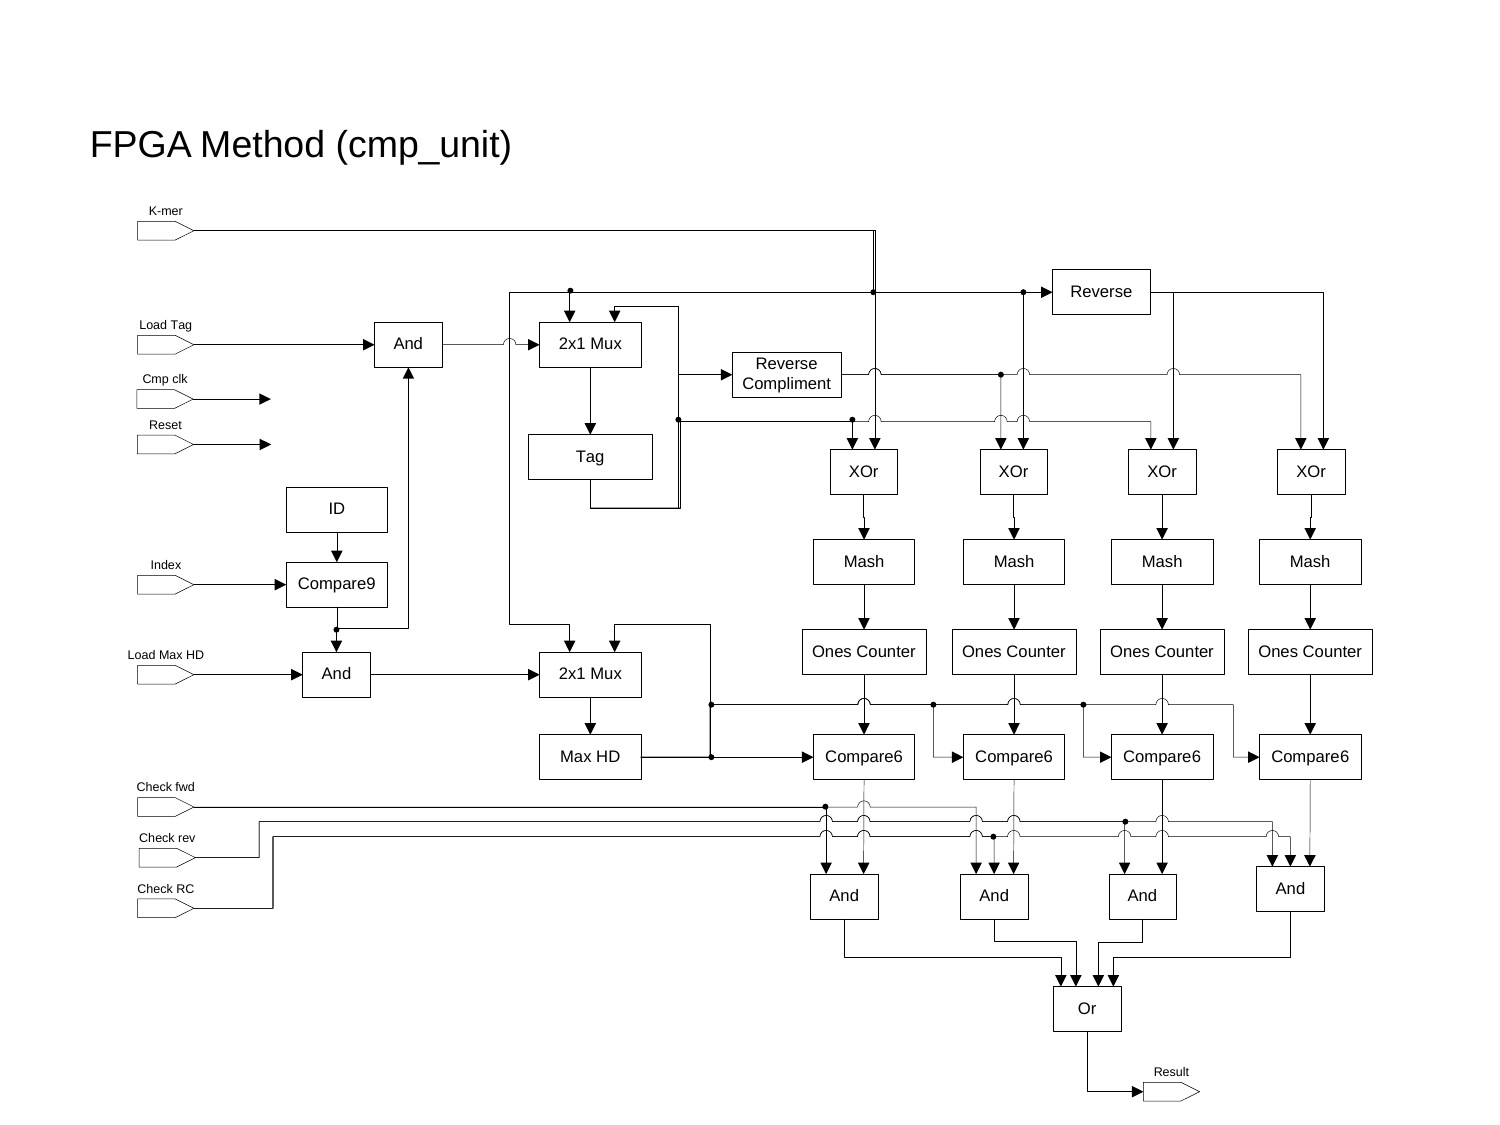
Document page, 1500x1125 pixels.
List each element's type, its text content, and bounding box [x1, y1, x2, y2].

text_box FPGA Method (cmp_unit) [74, 112, 1488, 173]
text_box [125, 199, 1375, 1104]
